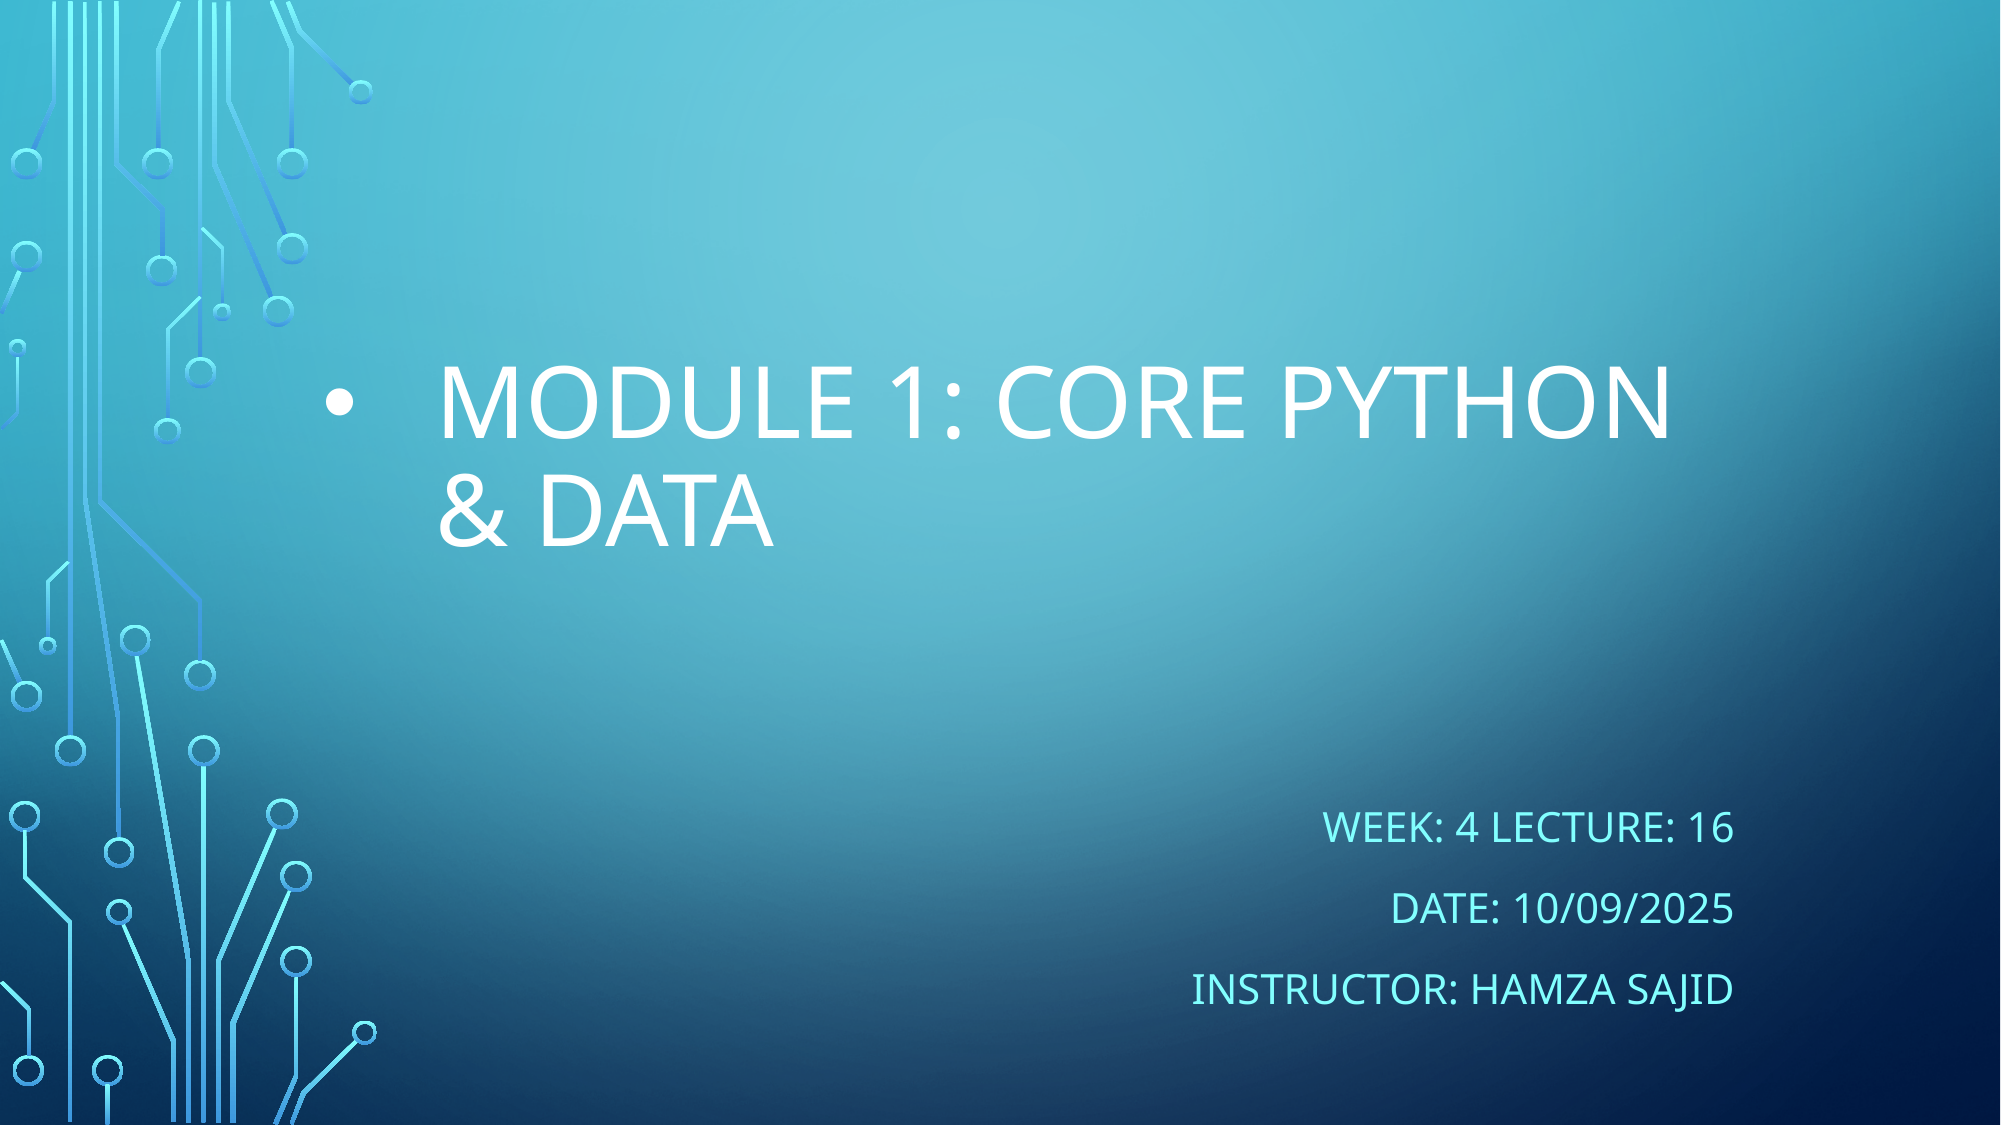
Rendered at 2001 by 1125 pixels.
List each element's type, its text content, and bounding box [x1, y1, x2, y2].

title Module 1: Core Python & Data [307, 184, 1750, 576]
subtitle Week: 4 Lecture: 16 DatE: 10/09/2025 Instructor: HAMZA SAJID [307, 783, 1750, 1055]
